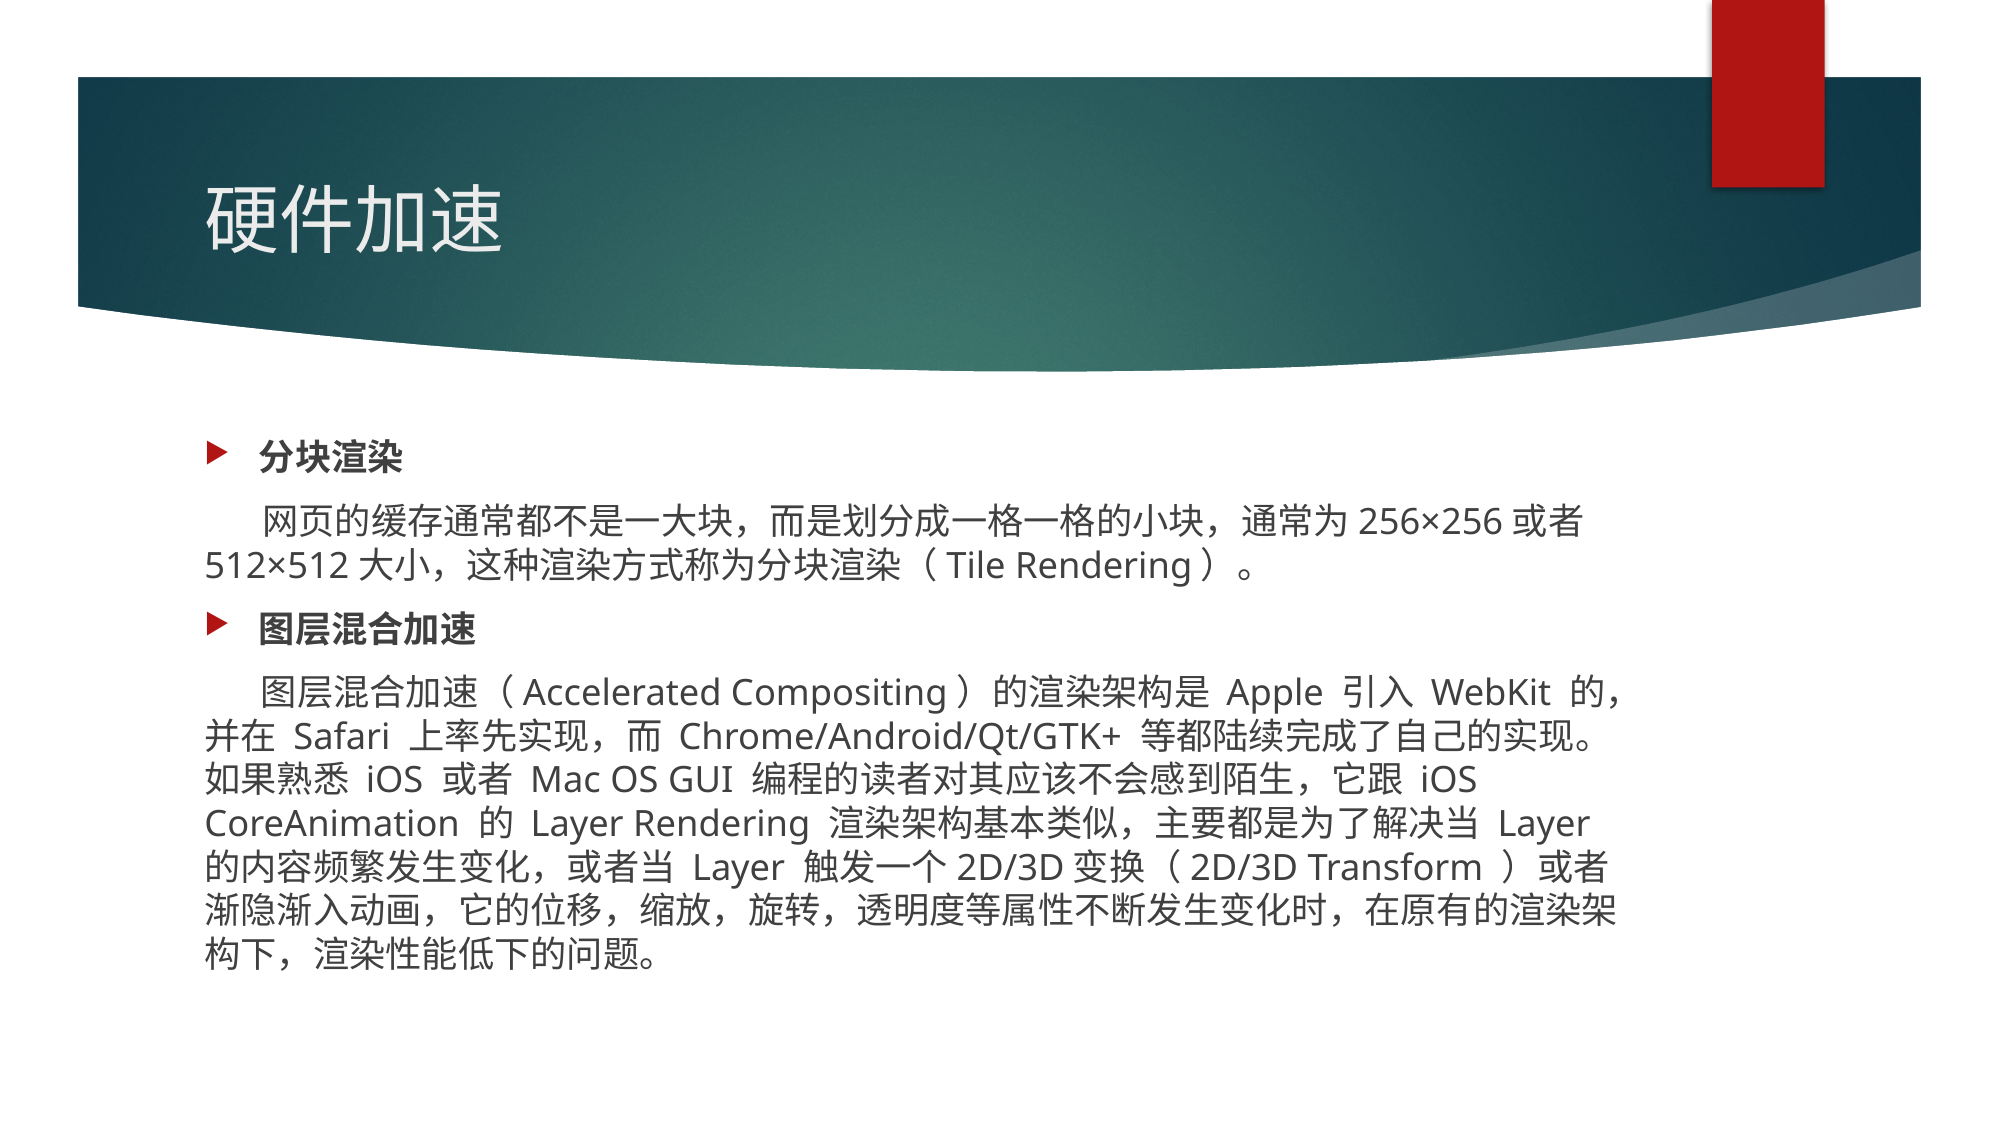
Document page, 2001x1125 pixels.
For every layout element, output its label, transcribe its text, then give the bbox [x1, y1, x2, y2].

list 分块渲染 网页的缓存通常都不是一大块，而是划分成一格一格的小块，通常为256×256或者512×512大小，这种渲染方式称为分块渲染（Tile Rendering）。 图层混合加速 图层混合加速（Accelerated Compositing）的渲染架构是 Apple 引入 WebKit 的，并在 Safari 上率先实现，而 Chrome/Android/Qt/GTK+ 等都陆续完成了自己的实现。如果熟悉 iOS 或者 Mac OS GUI 编程的读者对其应该不会感到陌生，它跟 iOS CoreAnimation 的 Layer Rendering 渲染架构基本类似，主要都是为了解决当 Layer 的内容频繁发生变化，或者当 Layer 触发一个2D/3D变换（2D/3D Transform ）或者渐隐渐入动画，它的位移，缩放，旋转，透明度等属性不断发生变化时，在原有的渲染架构下，渲染性能低下的问题。 [189, 427, 1638, 988]
title 硬件加速 [189, 159, 1638, 276]
